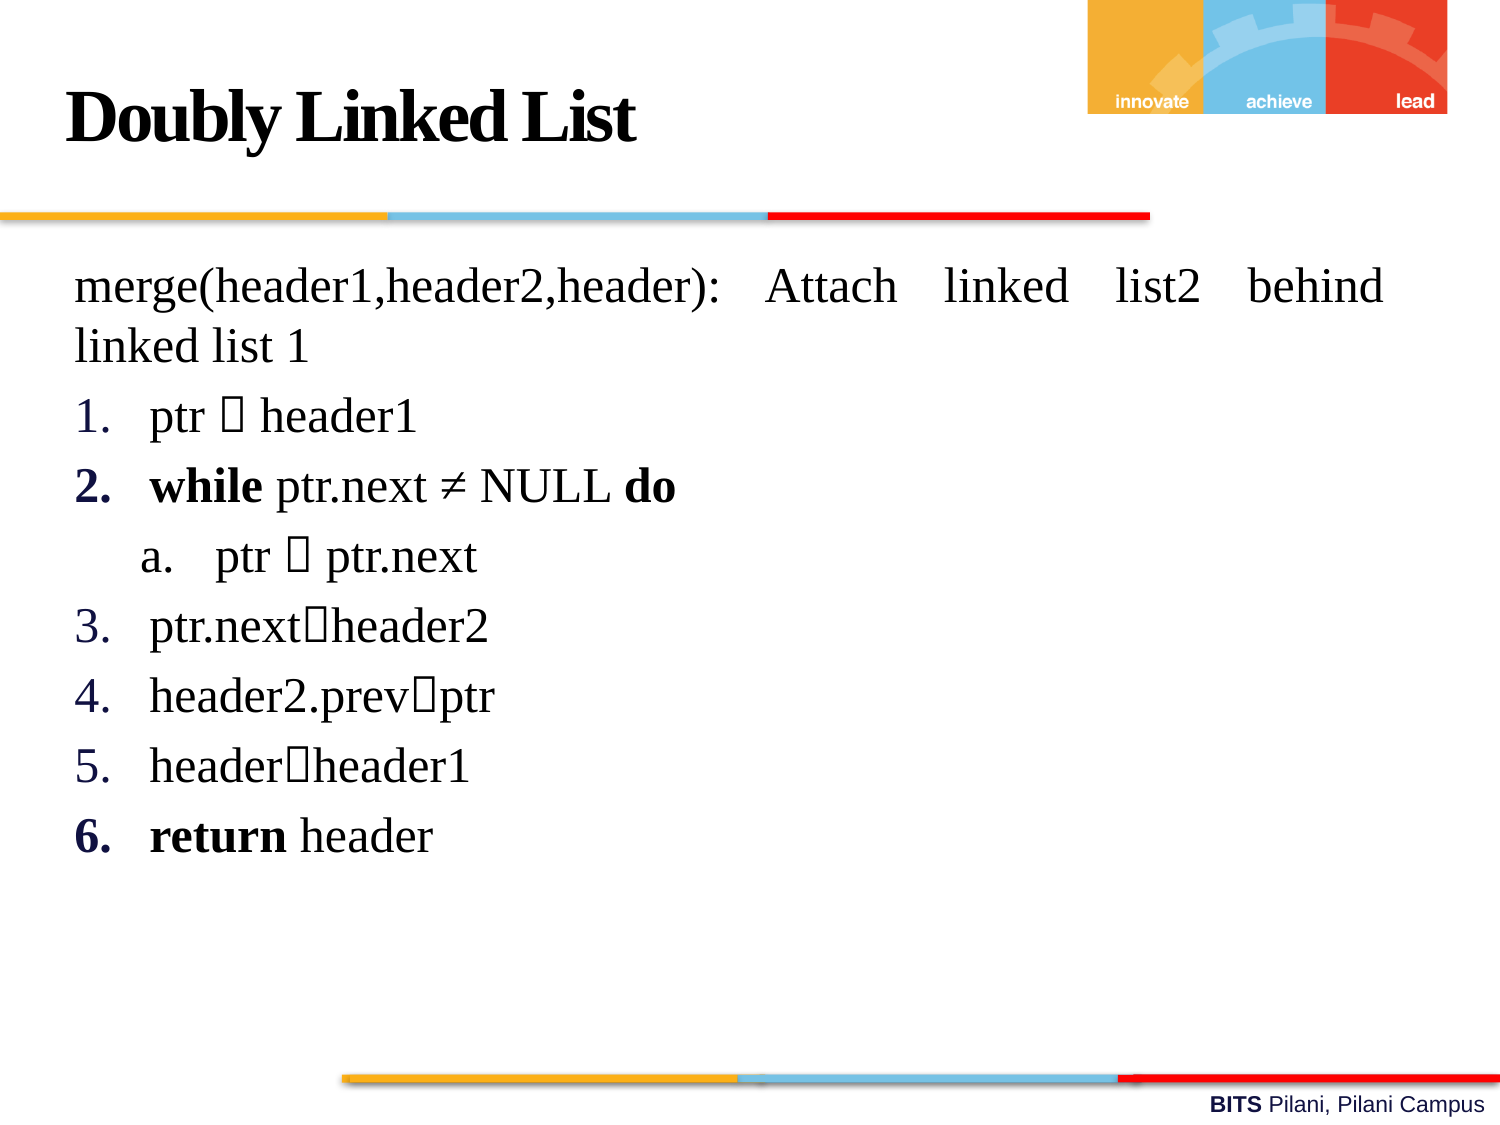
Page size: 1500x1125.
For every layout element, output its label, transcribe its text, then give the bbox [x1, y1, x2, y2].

picture [1087, 0, 1448, 114]
list Doubly Linked List [50, 24, 1088, 213]
list merge(header1,header2,header): Attach linked list2 behind linked list 1 ptr  header1 while ptr.next ≠ NULL do ptr  ptr.next ptr.nextheader2 header2.prevptr headerheader1 return header [50, 245, 1400, 988]
